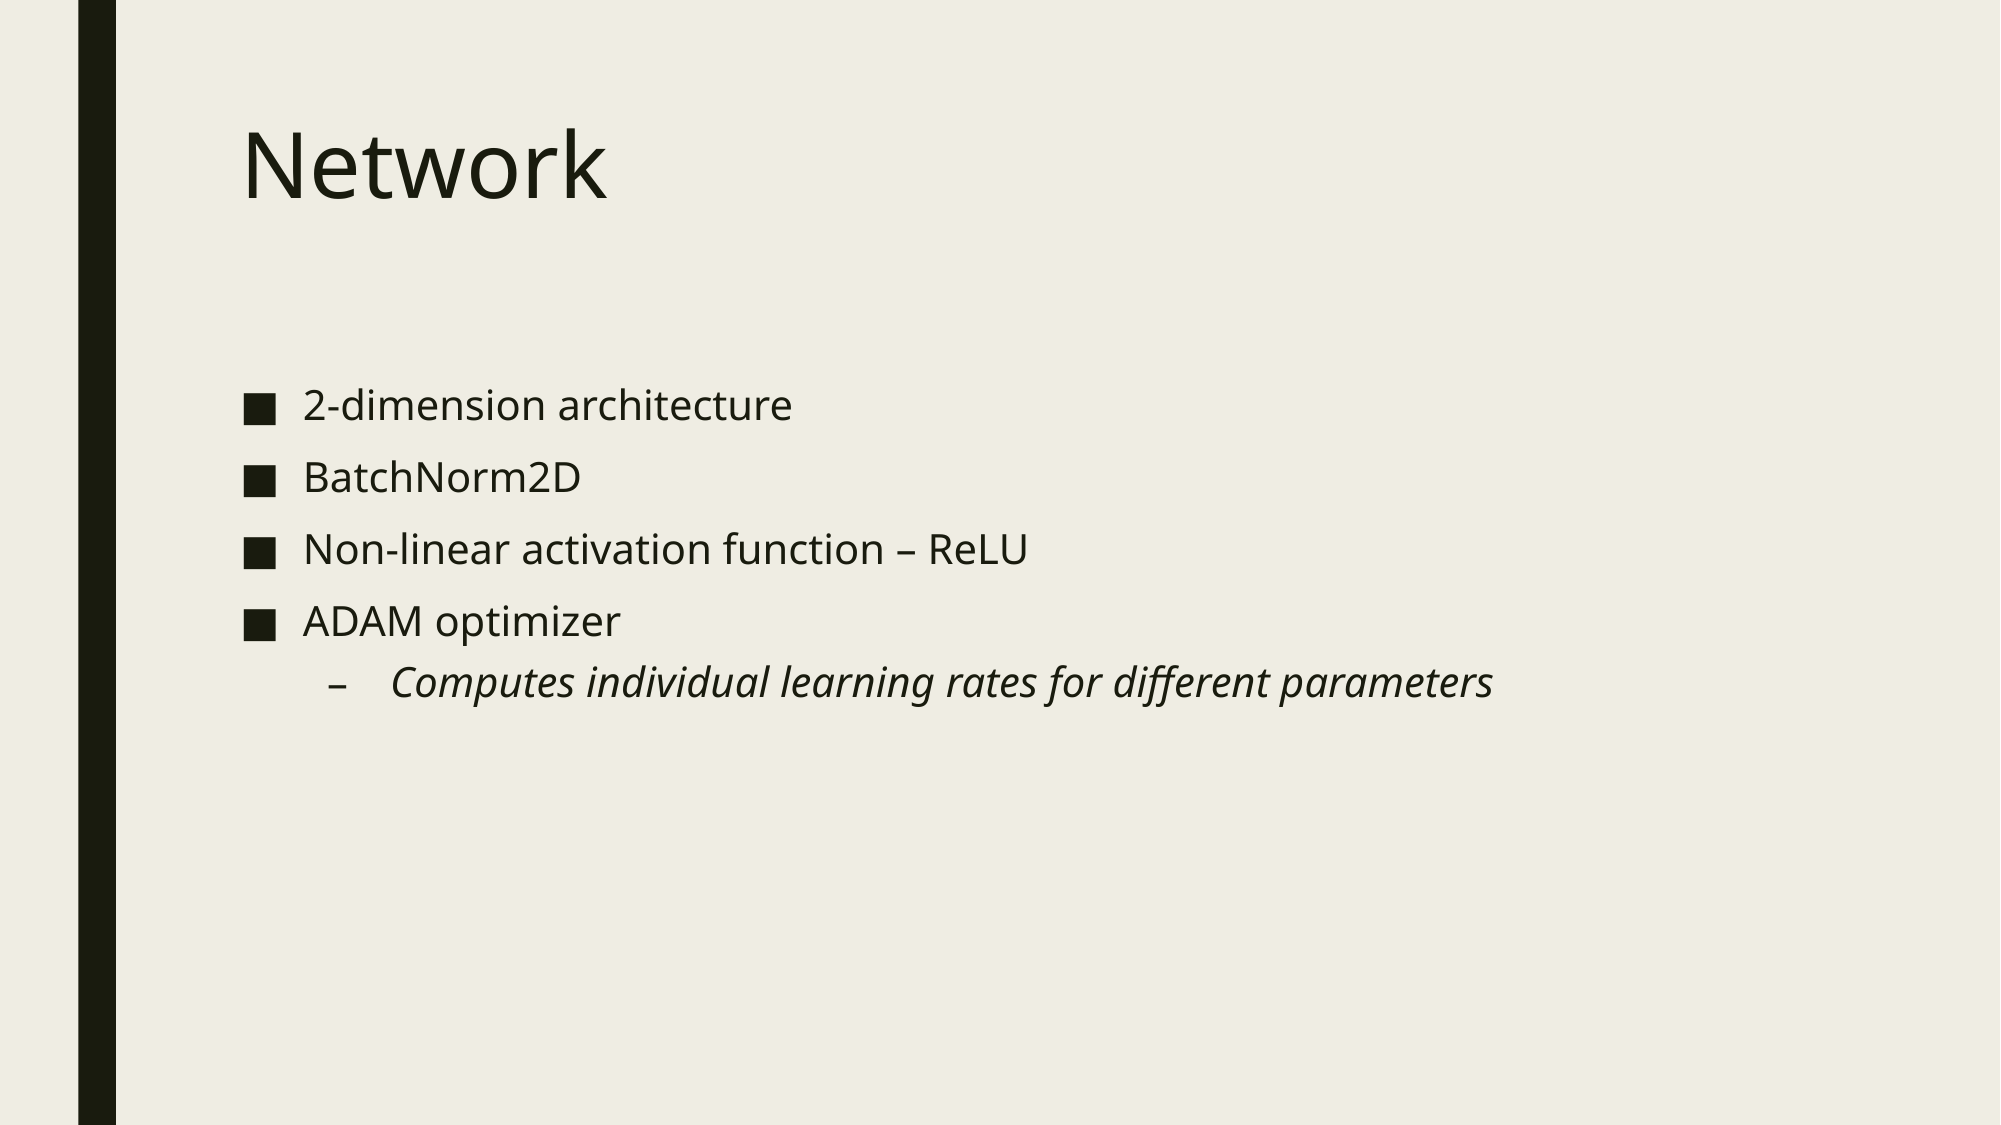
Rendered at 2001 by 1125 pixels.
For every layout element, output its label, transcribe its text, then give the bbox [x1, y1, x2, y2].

title Network [225, 112, 1800, 357]
list 2-dimension architecture BatchNorm2D Non-linear activation function – ReLU ADAM optimizer Computes individual learning rates for different parameters [225, 375, 1800, 963]
